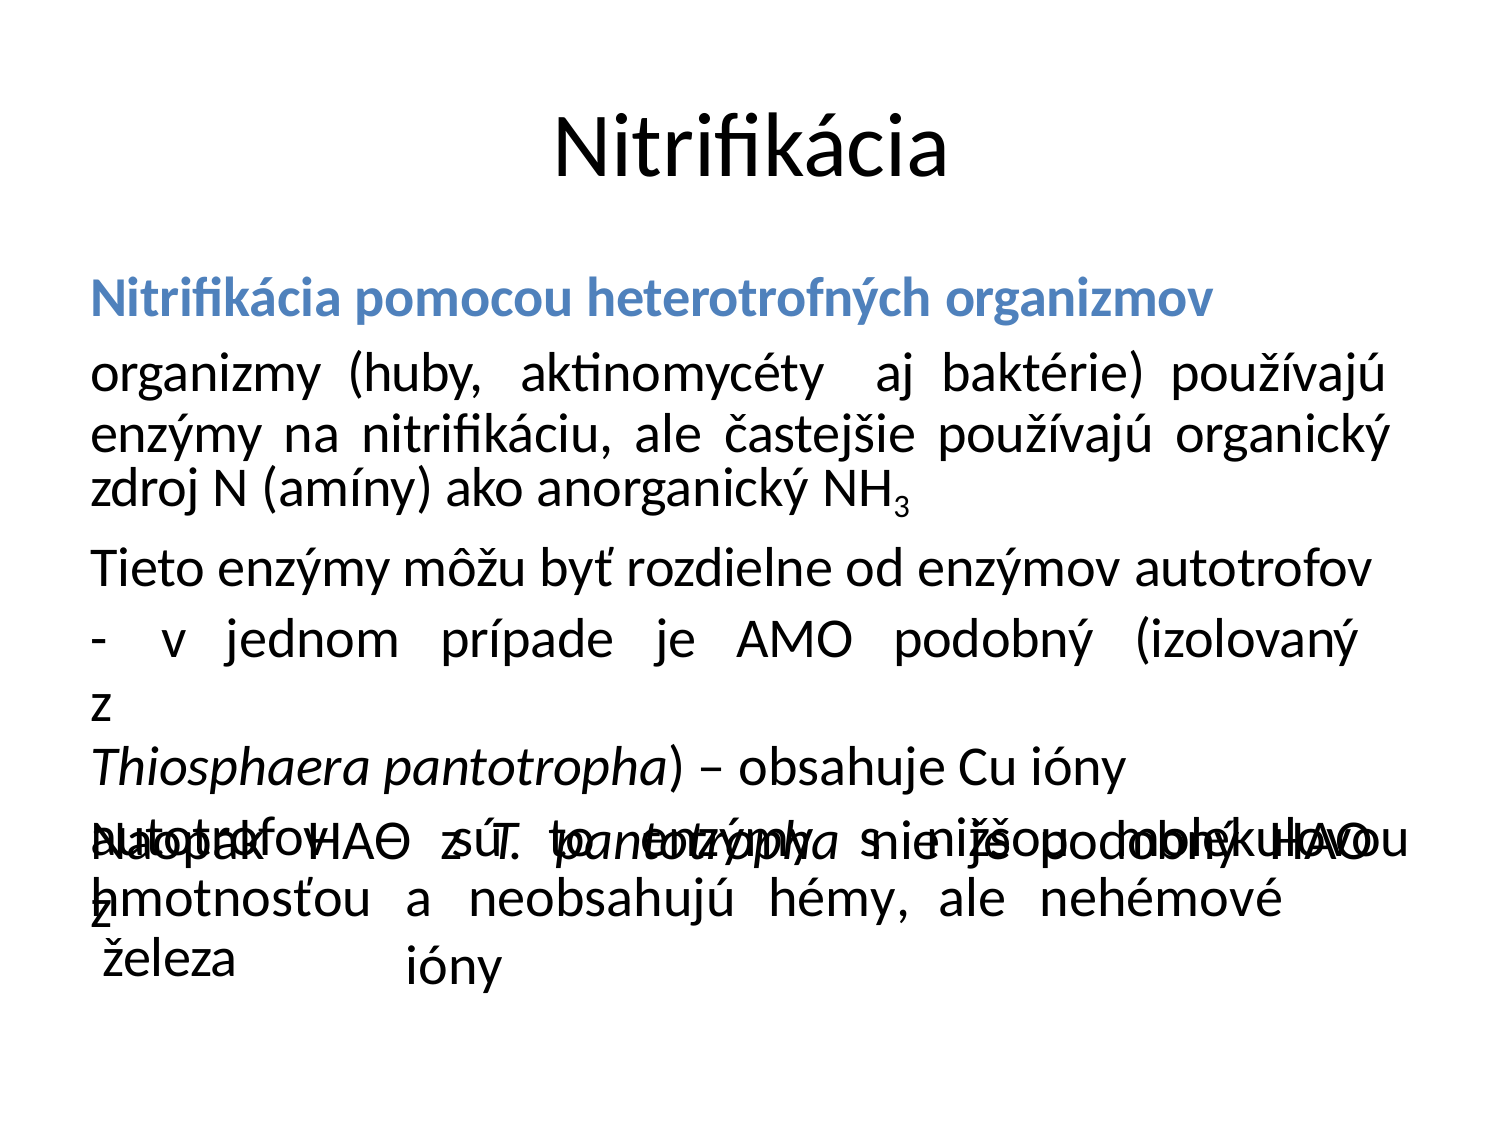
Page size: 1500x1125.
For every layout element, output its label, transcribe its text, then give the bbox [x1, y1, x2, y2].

title Nitrifikácia [75, 43, 1425, 234]
text_box Nitrifikácia pomocou heterotrofných organizmov organizmy (huby, aktinomycéty aj baktérie) používajú enzýmy na nitrifikáciu, ale častejšie používajú organický zdroj N (amíny) ako anorganický NH3 Tieto enzýmy môžu byť rozdielne od enzýmov autotrofov - v jednom prípade je AMO podobný (izolovaný z Thiosphaera pantotropha) – obsahuje Cu ióny Naopak HAO z T. pantotropha nie je podobný HAO z [75, 250, 1425, 939]
text_box autotrofov hmotnosťou železa [87, 797, 375, 989]
text_box – sú to enzýmy s nižšou molekulovou [375, 797, 1413, 868]
text_box a neobsahujú hémy, ale nehémové ióny [403, 858, 1413, 996]
